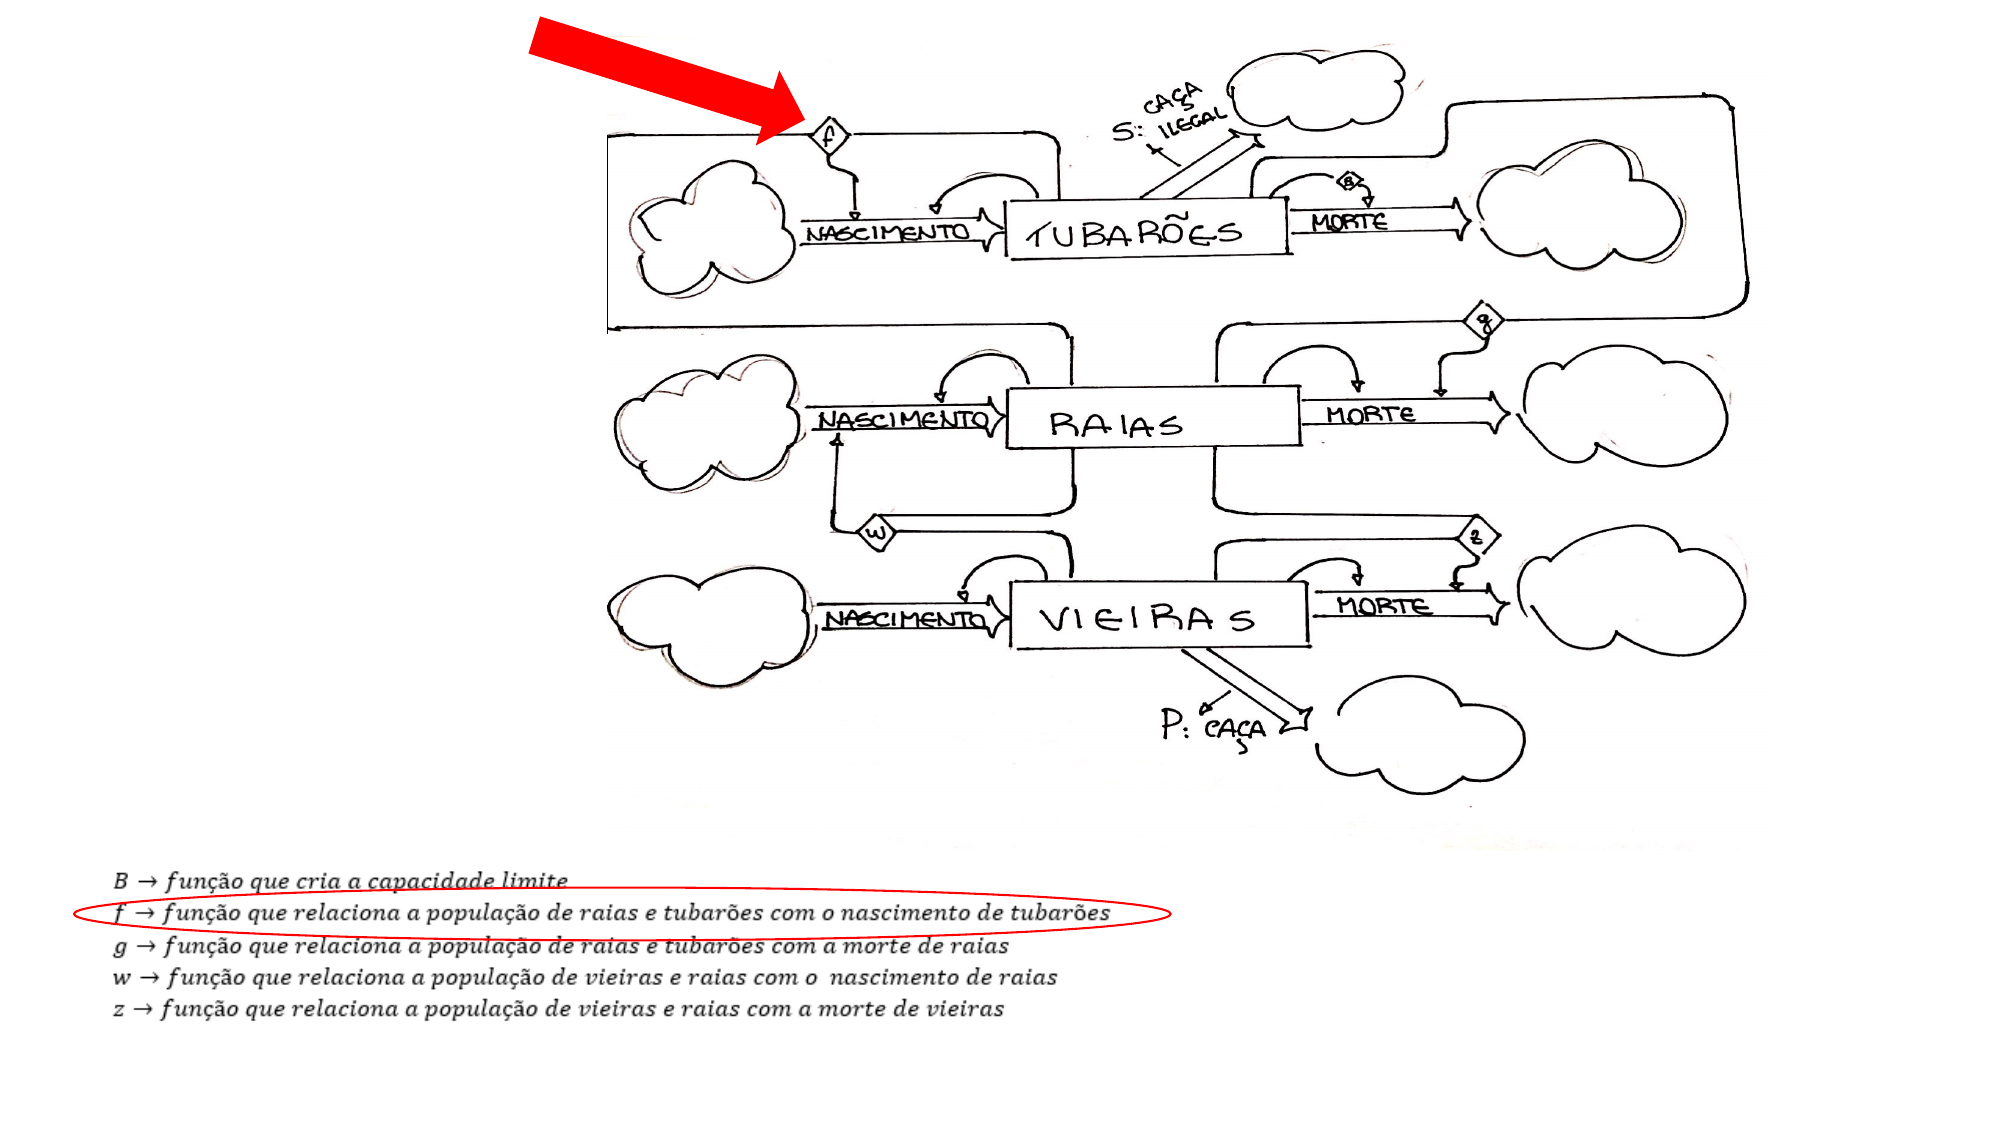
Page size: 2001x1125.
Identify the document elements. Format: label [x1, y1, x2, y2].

picture [607, 36, 1772, 852]
picture [92, 859, 1123, 1040]
text_box [528, 16, 607, 79]
text_box [72, 906, 92, 922]
text_box [1123, 902, 1172, 926]
